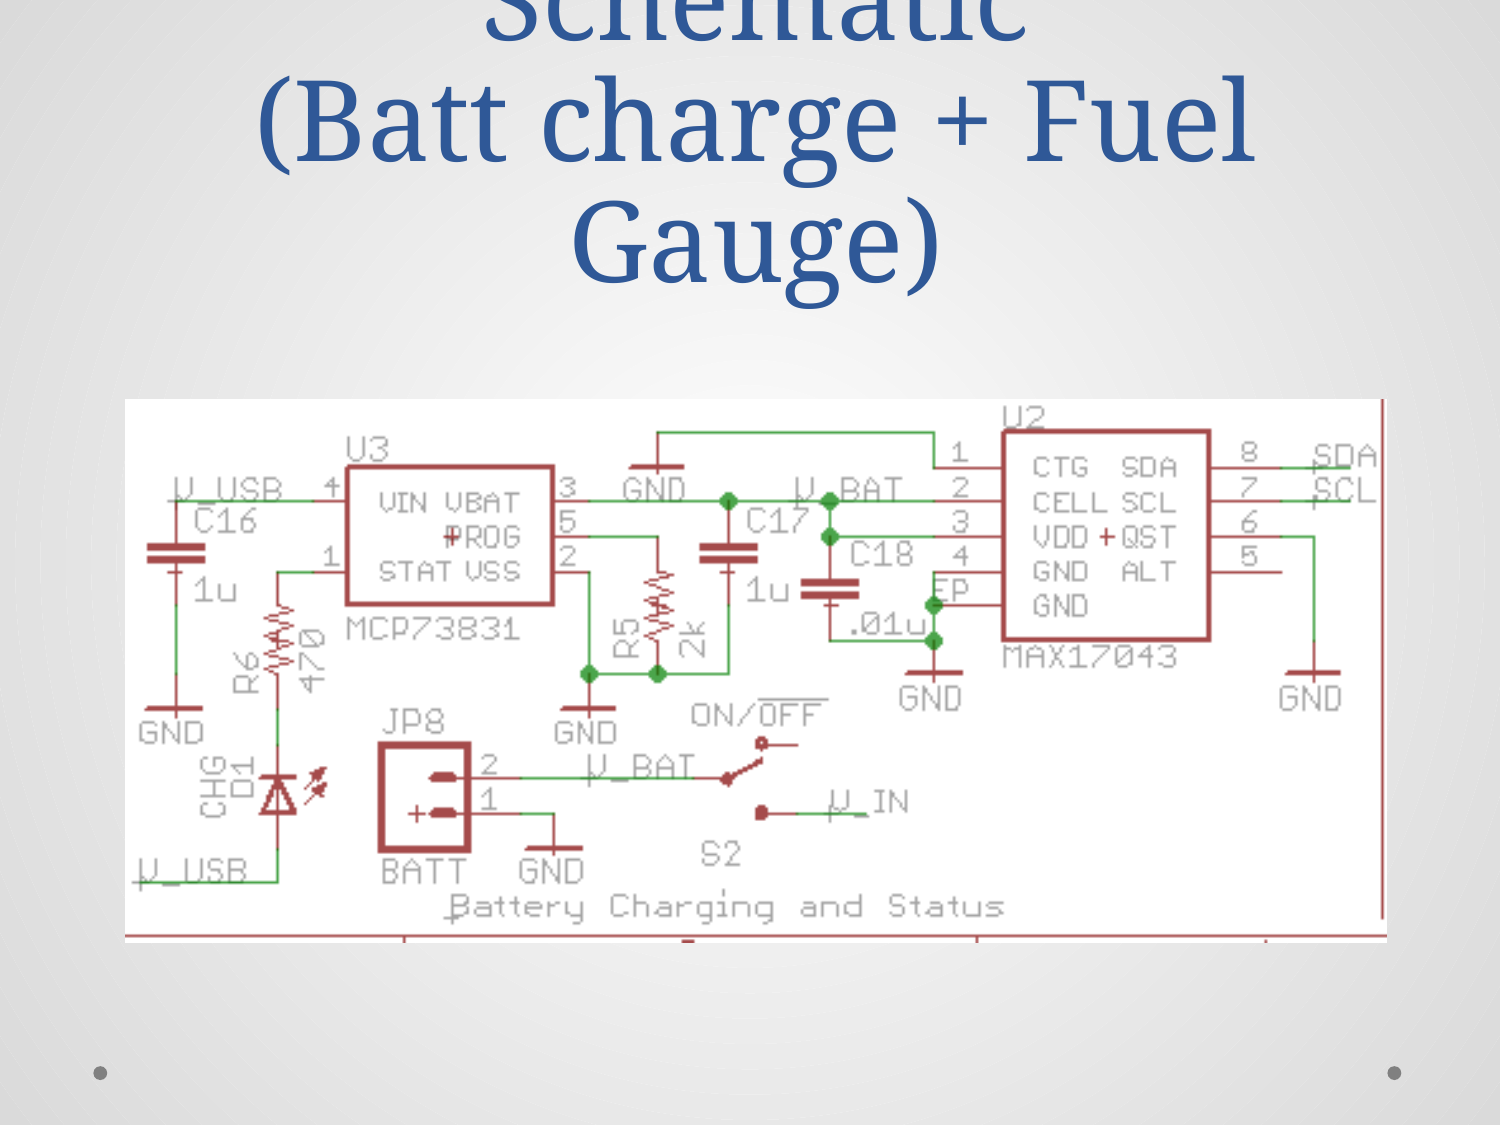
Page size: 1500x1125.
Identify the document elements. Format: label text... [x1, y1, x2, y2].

picture [124, 399, 1387, 943]
title Schematic (Batt charge + Fuel Gauge) [80, 50, 1431, 313]
